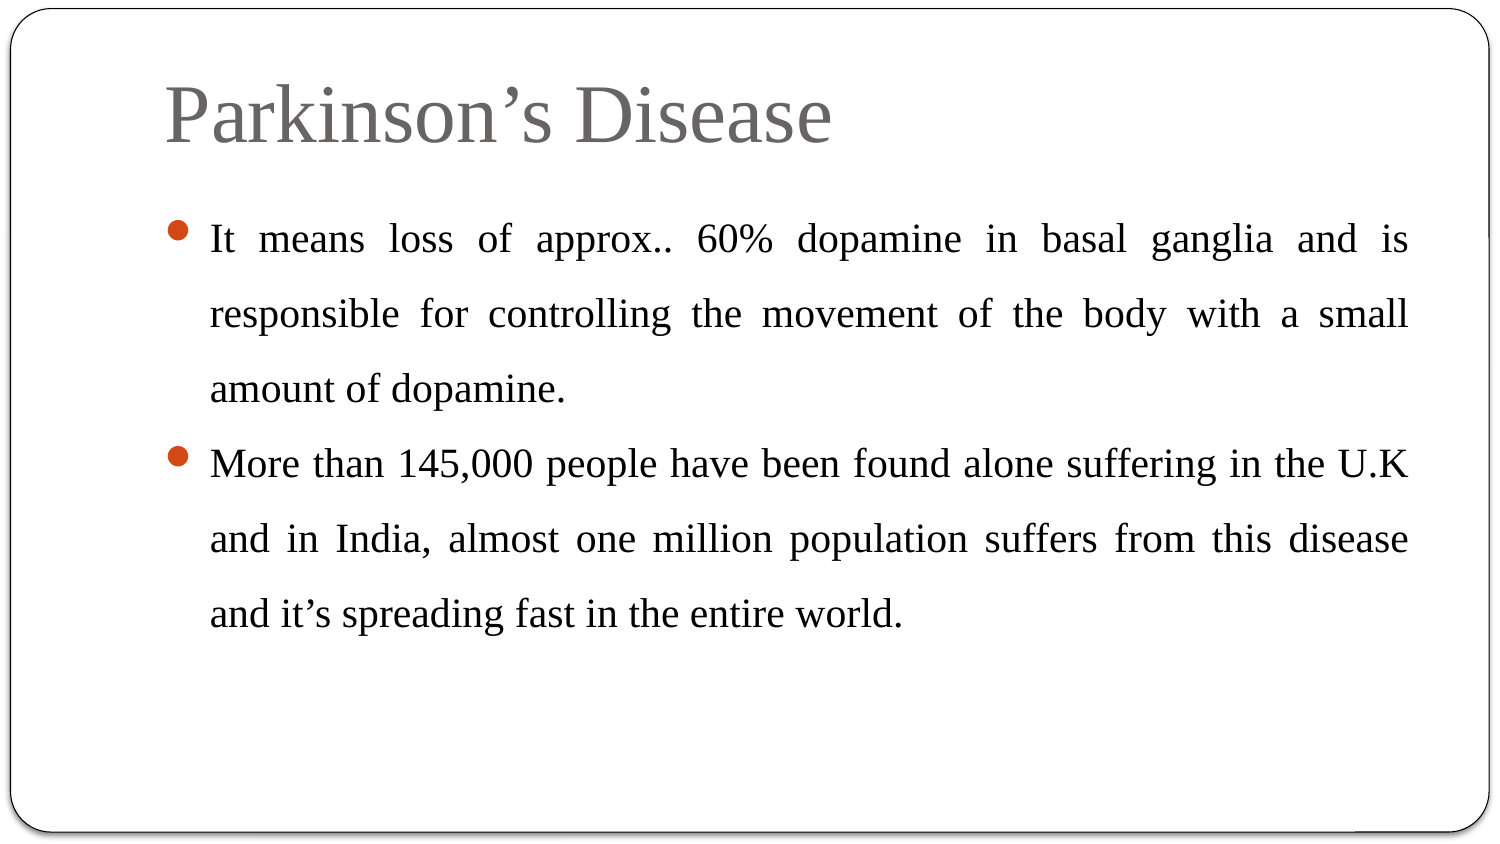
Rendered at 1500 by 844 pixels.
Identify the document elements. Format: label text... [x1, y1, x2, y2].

list It means loss of approx.. 60% dopamine in basal ganglia and is responsible for controlling the movement of the body with a small amount of dopamine. More than 145,000 people have been found alone suffering in the U.K and in India, almost one million population suffers from this disease and it’s spreading fast in the entire world. [150, 178, 1425, 741]
title Parkinson’s Disease [150, 33, 1425, 175]
